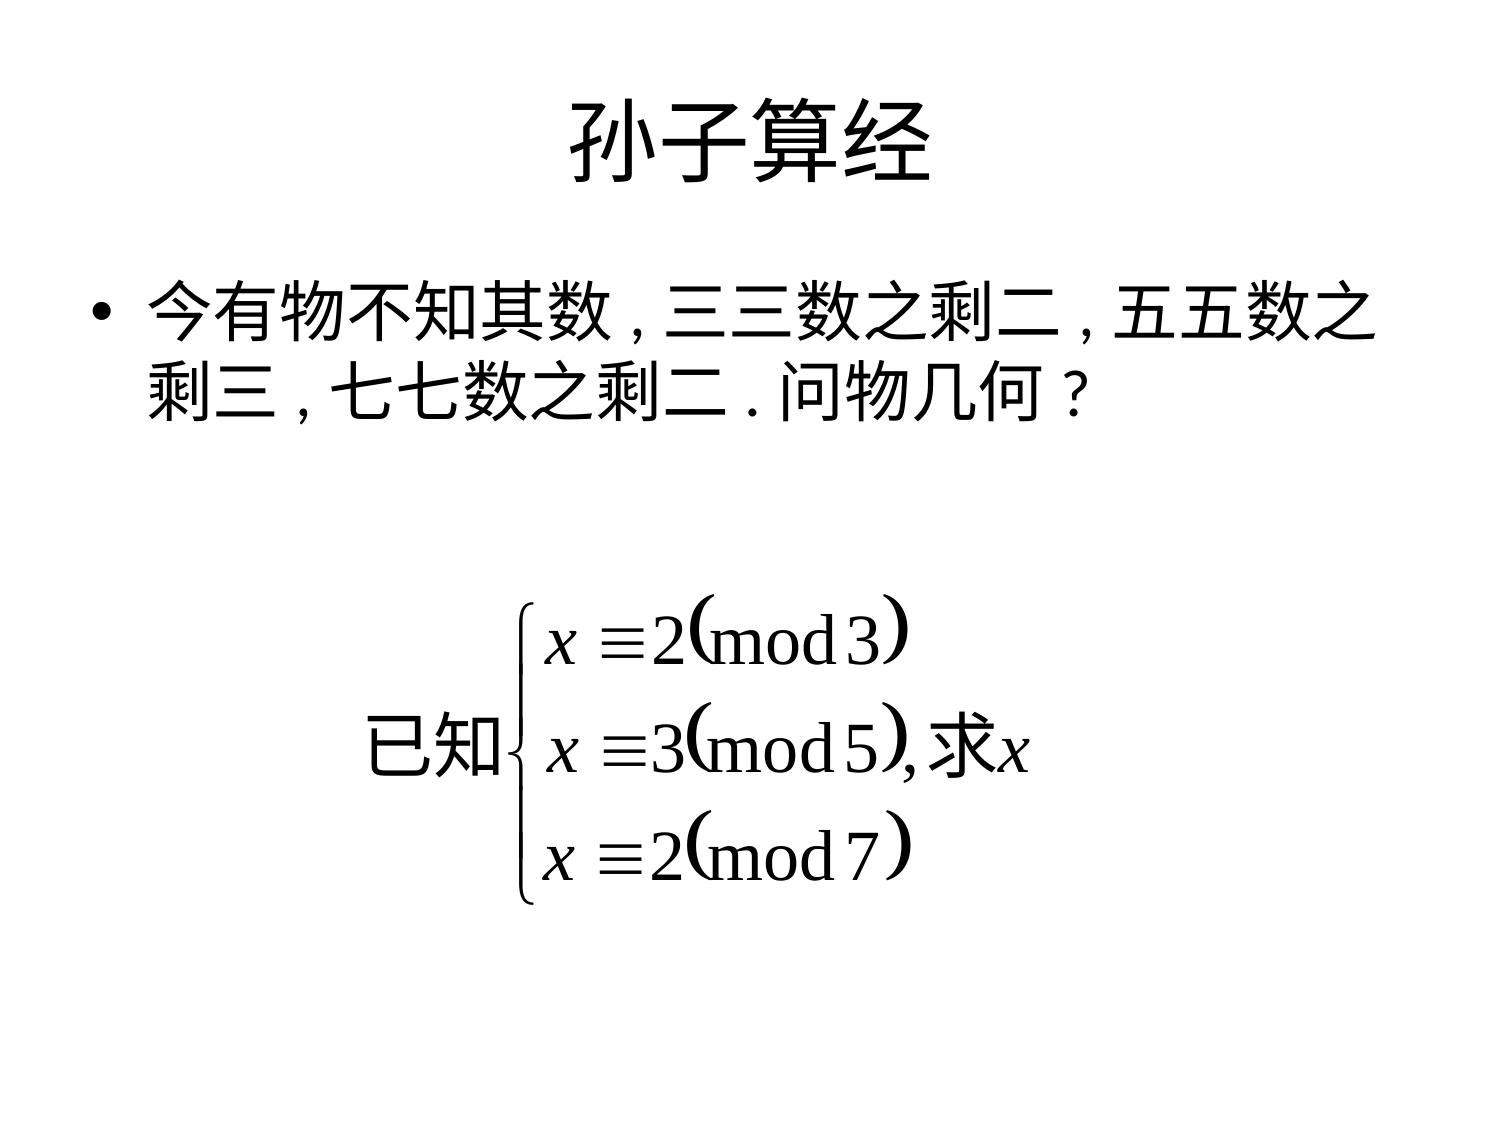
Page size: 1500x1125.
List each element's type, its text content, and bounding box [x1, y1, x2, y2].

title 孙子算经 [75, 45, 1425, 233]
list 今有物不知其数,三三数之剩二,五五数之剩三,七七数之剩二.问物几何? [75, 262, 1425, 1005]
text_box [359, 585, 1045, 923]
